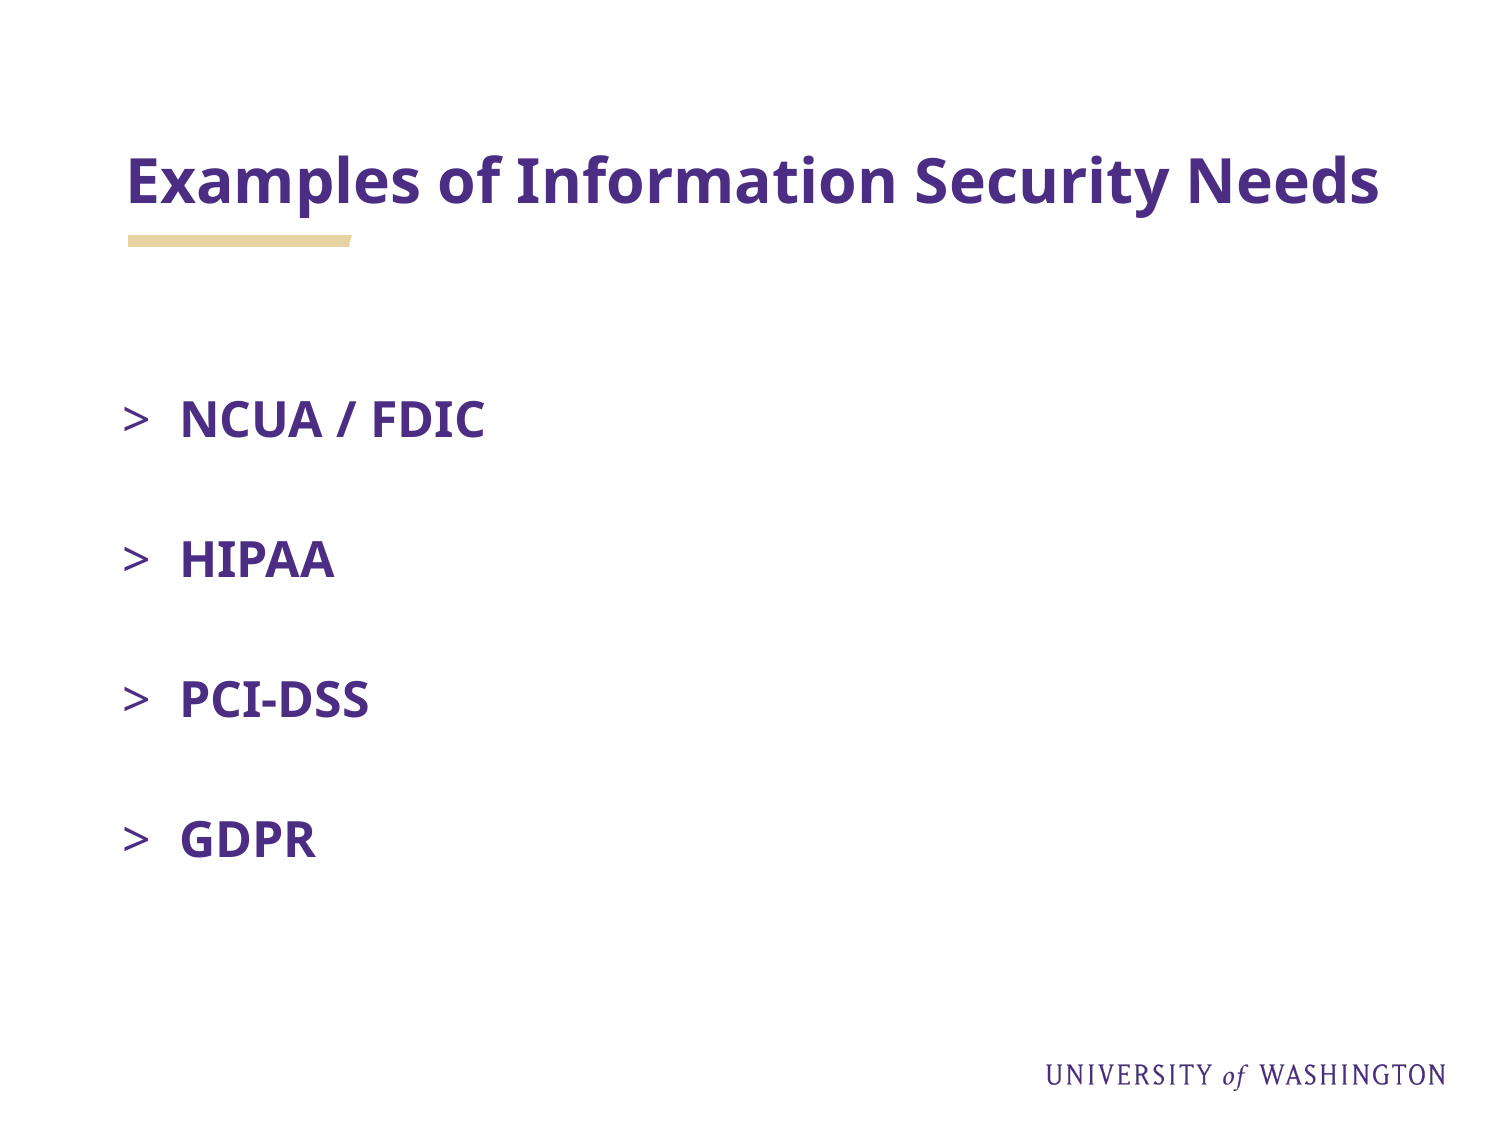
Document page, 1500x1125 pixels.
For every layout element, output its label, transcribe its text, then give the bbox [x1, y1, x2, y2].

picture [1046, 1064, 1445, 1091]
picture [128, 235, 352, 247]
title Examples of Information Security Needs [110, 60, 1453, 224]
list NCUA / FDIC HIPAA PCI-DSS GDPR [108, 380, 1453, 1006]
